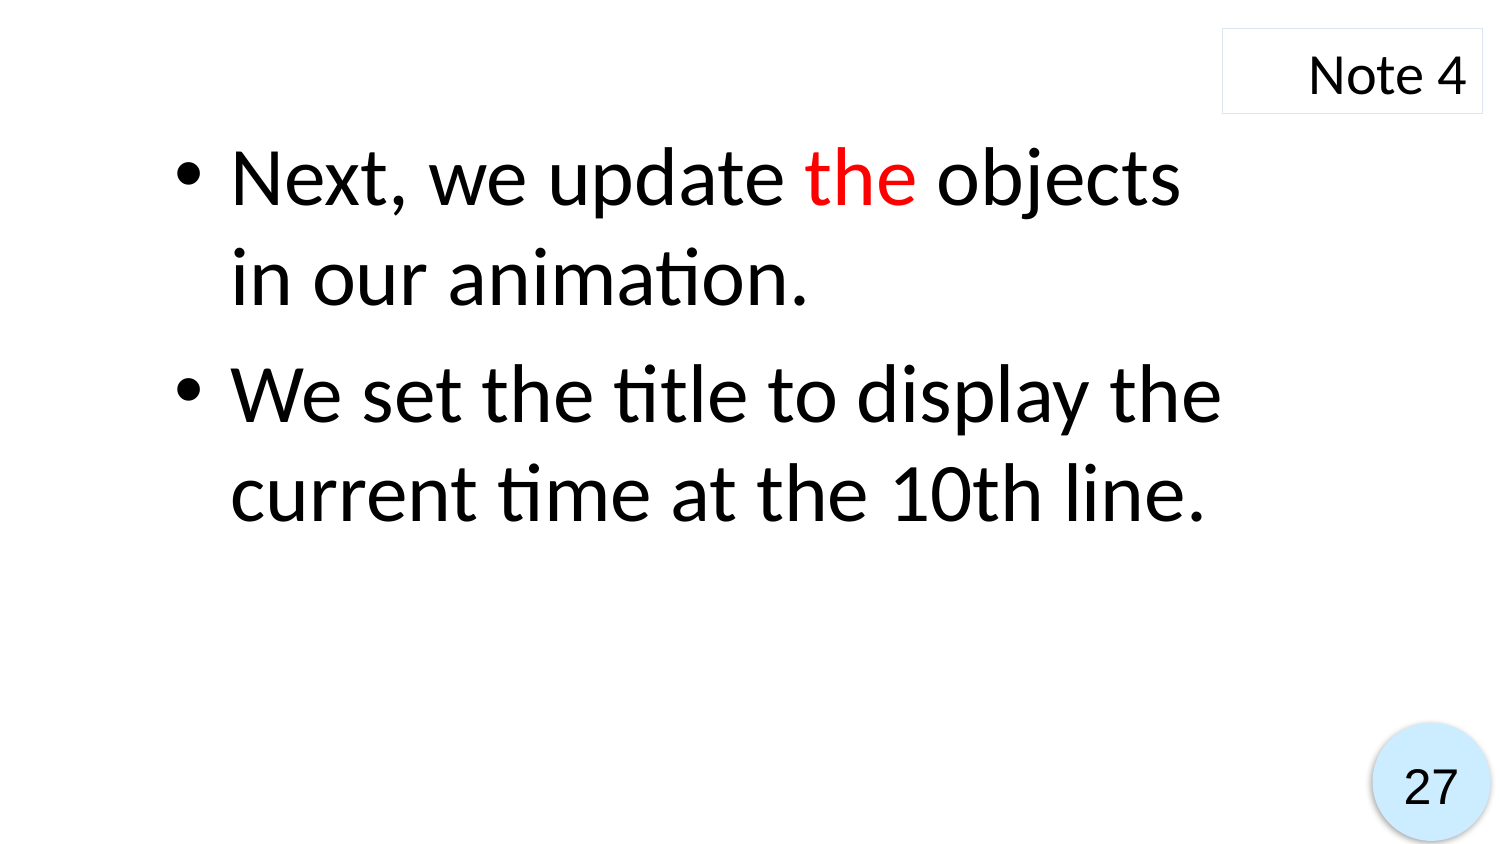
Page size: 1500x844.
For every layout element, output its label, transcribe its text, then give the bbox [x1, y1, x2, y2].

text_box 27 [1372, 762, 1491, 807]
list Next, we update the objects in our animation. We set the title to display the current time at the 10th line. [159, 114, 1258, 783]
text_box Note 4 [1222, 28, 1483, 114]
